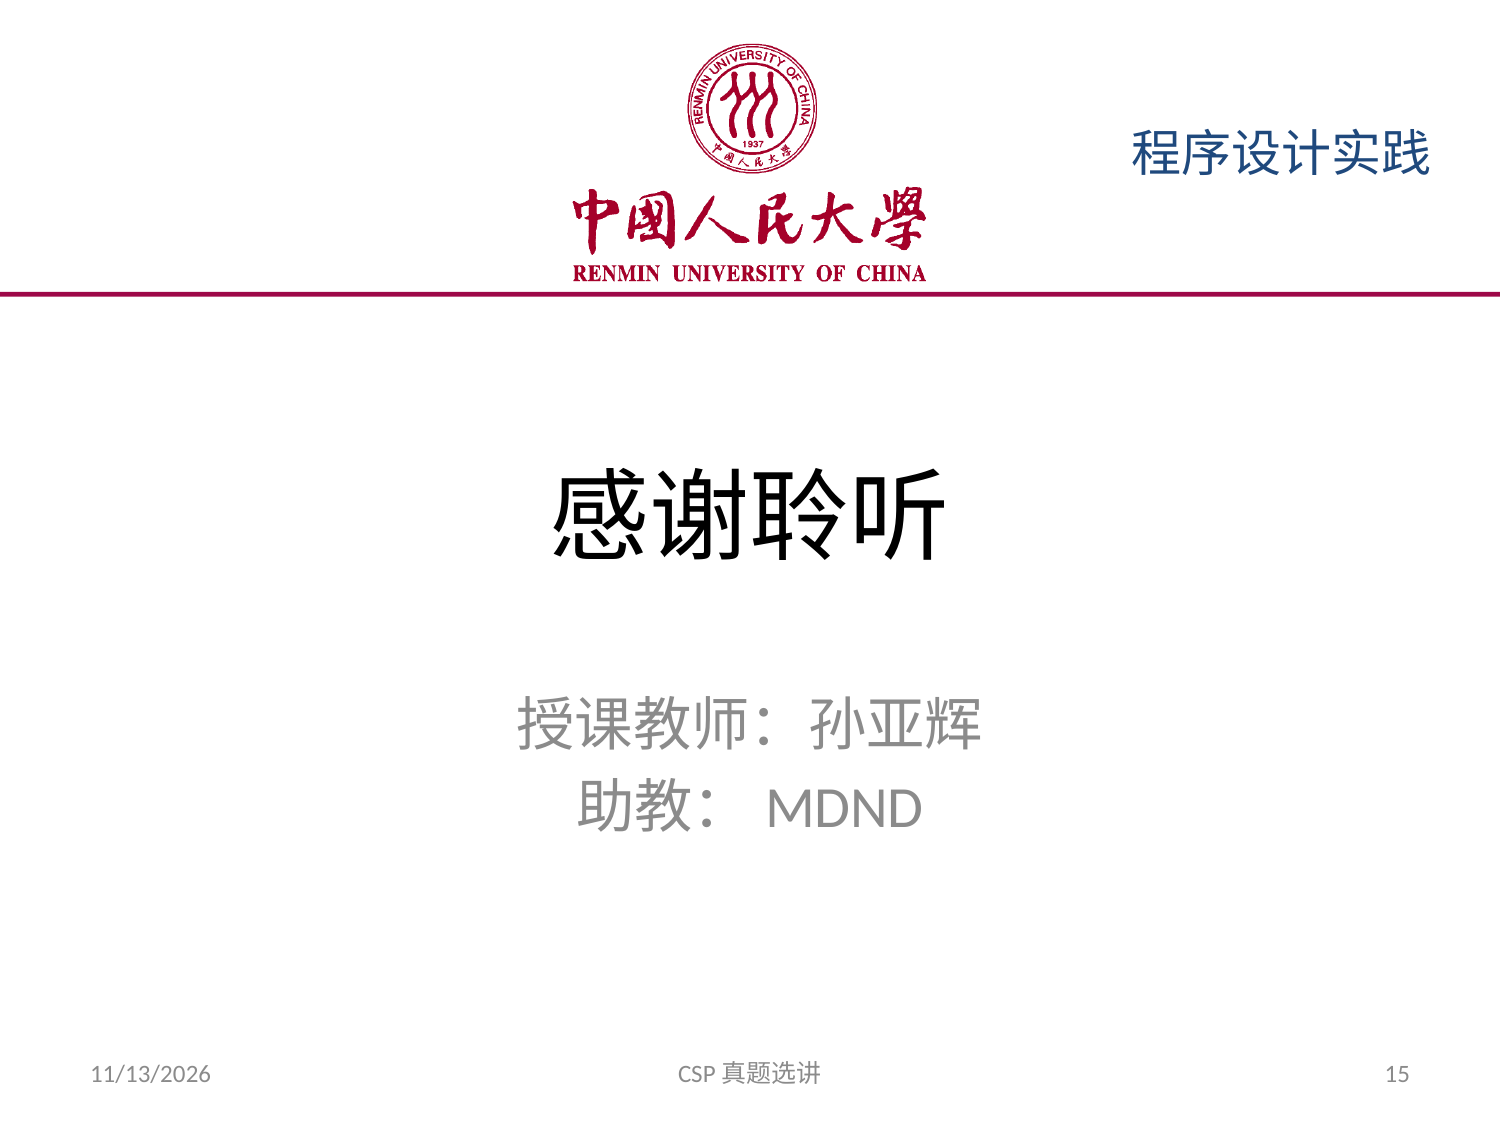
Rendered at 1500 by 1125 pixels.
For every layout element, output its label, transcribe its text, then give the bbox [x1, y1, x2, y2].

text_box 程序设计实践 [997, 113, 1447, 189]
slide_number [75, 1042, 425, 1103]
slide_number 15 [1074, 1042, 1425, 1103]
picture [565, 15, 935, 288]
title 感谢聆听 [112, 392, 1388, 634]
footer CSP真题选讲 [512, 1042, 988, 1103]
subtitle 授课教师：孙亚辉 助教：MDND [225, 679, 1275, 968]
